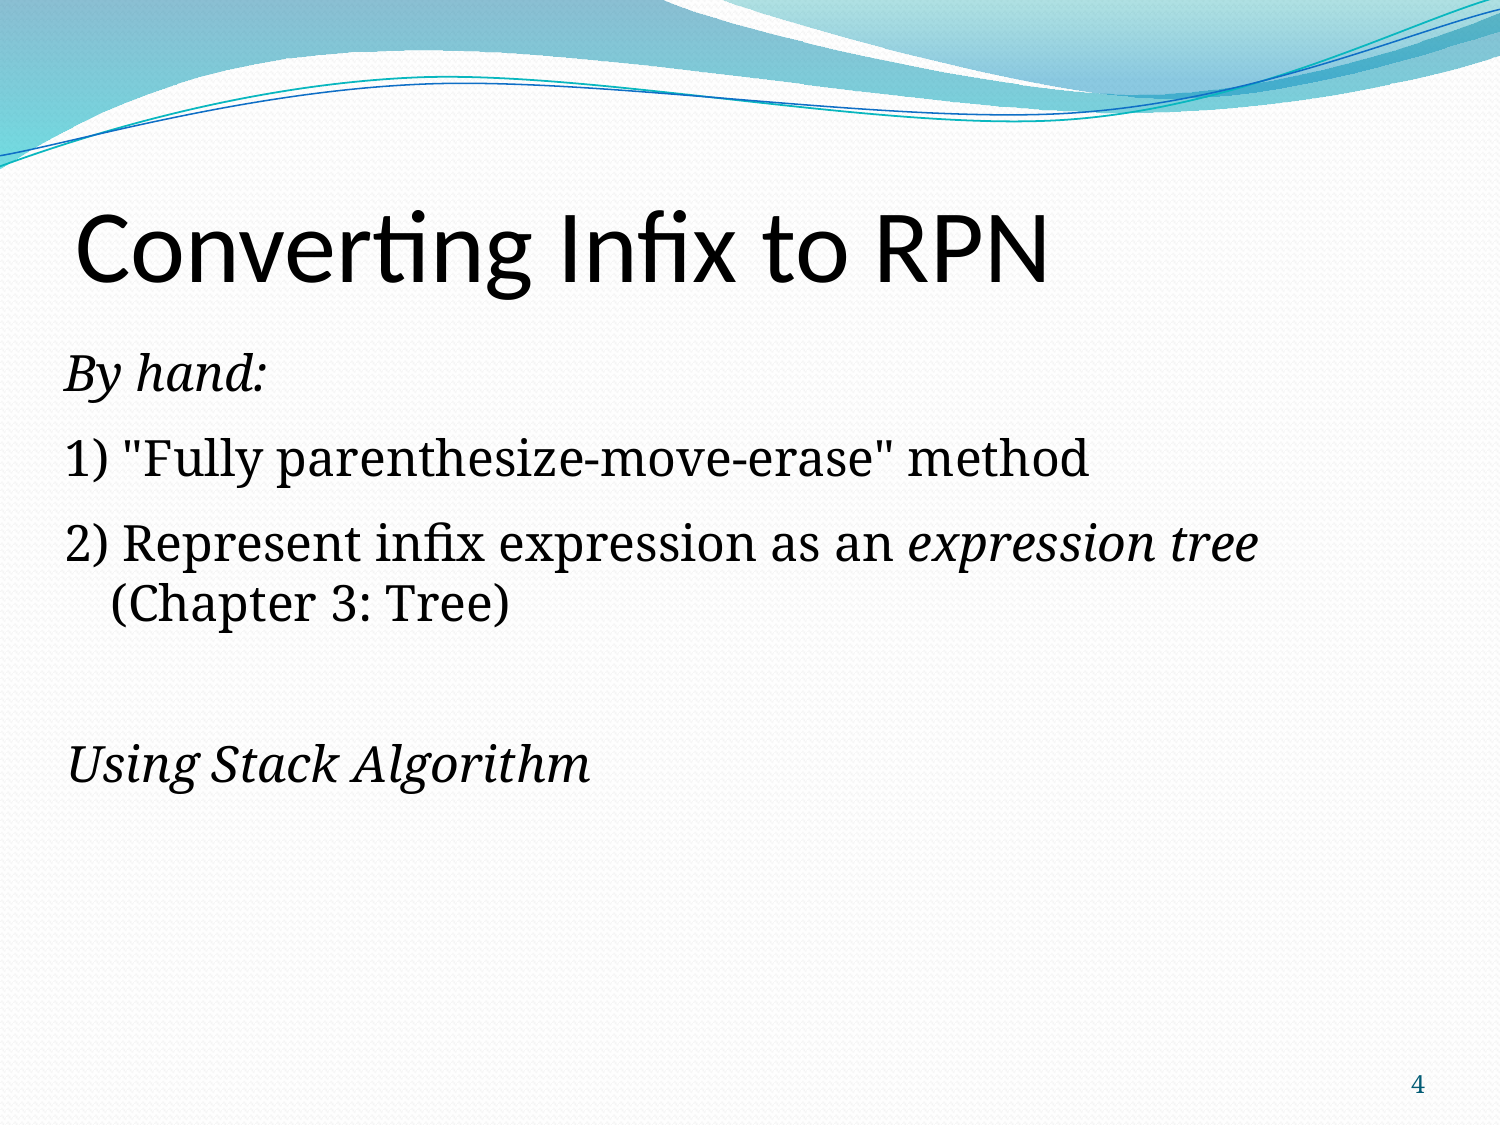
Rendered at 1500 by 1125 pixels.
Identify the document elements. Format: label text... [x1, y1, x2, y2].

slide_number 4 [1299, 1042, 1425, 1103]
text_box By hand: 1) "Fully parenthesize-move-erase" method 2) Represent infix expression as an expression tree (Chapter 3: Tree) [49, 333, 1463, 639]
title Converting Infix to RPN [75, 115, 1438, 303]
text_box Using Stack Algorithm [51, 724, 1464, 800]
